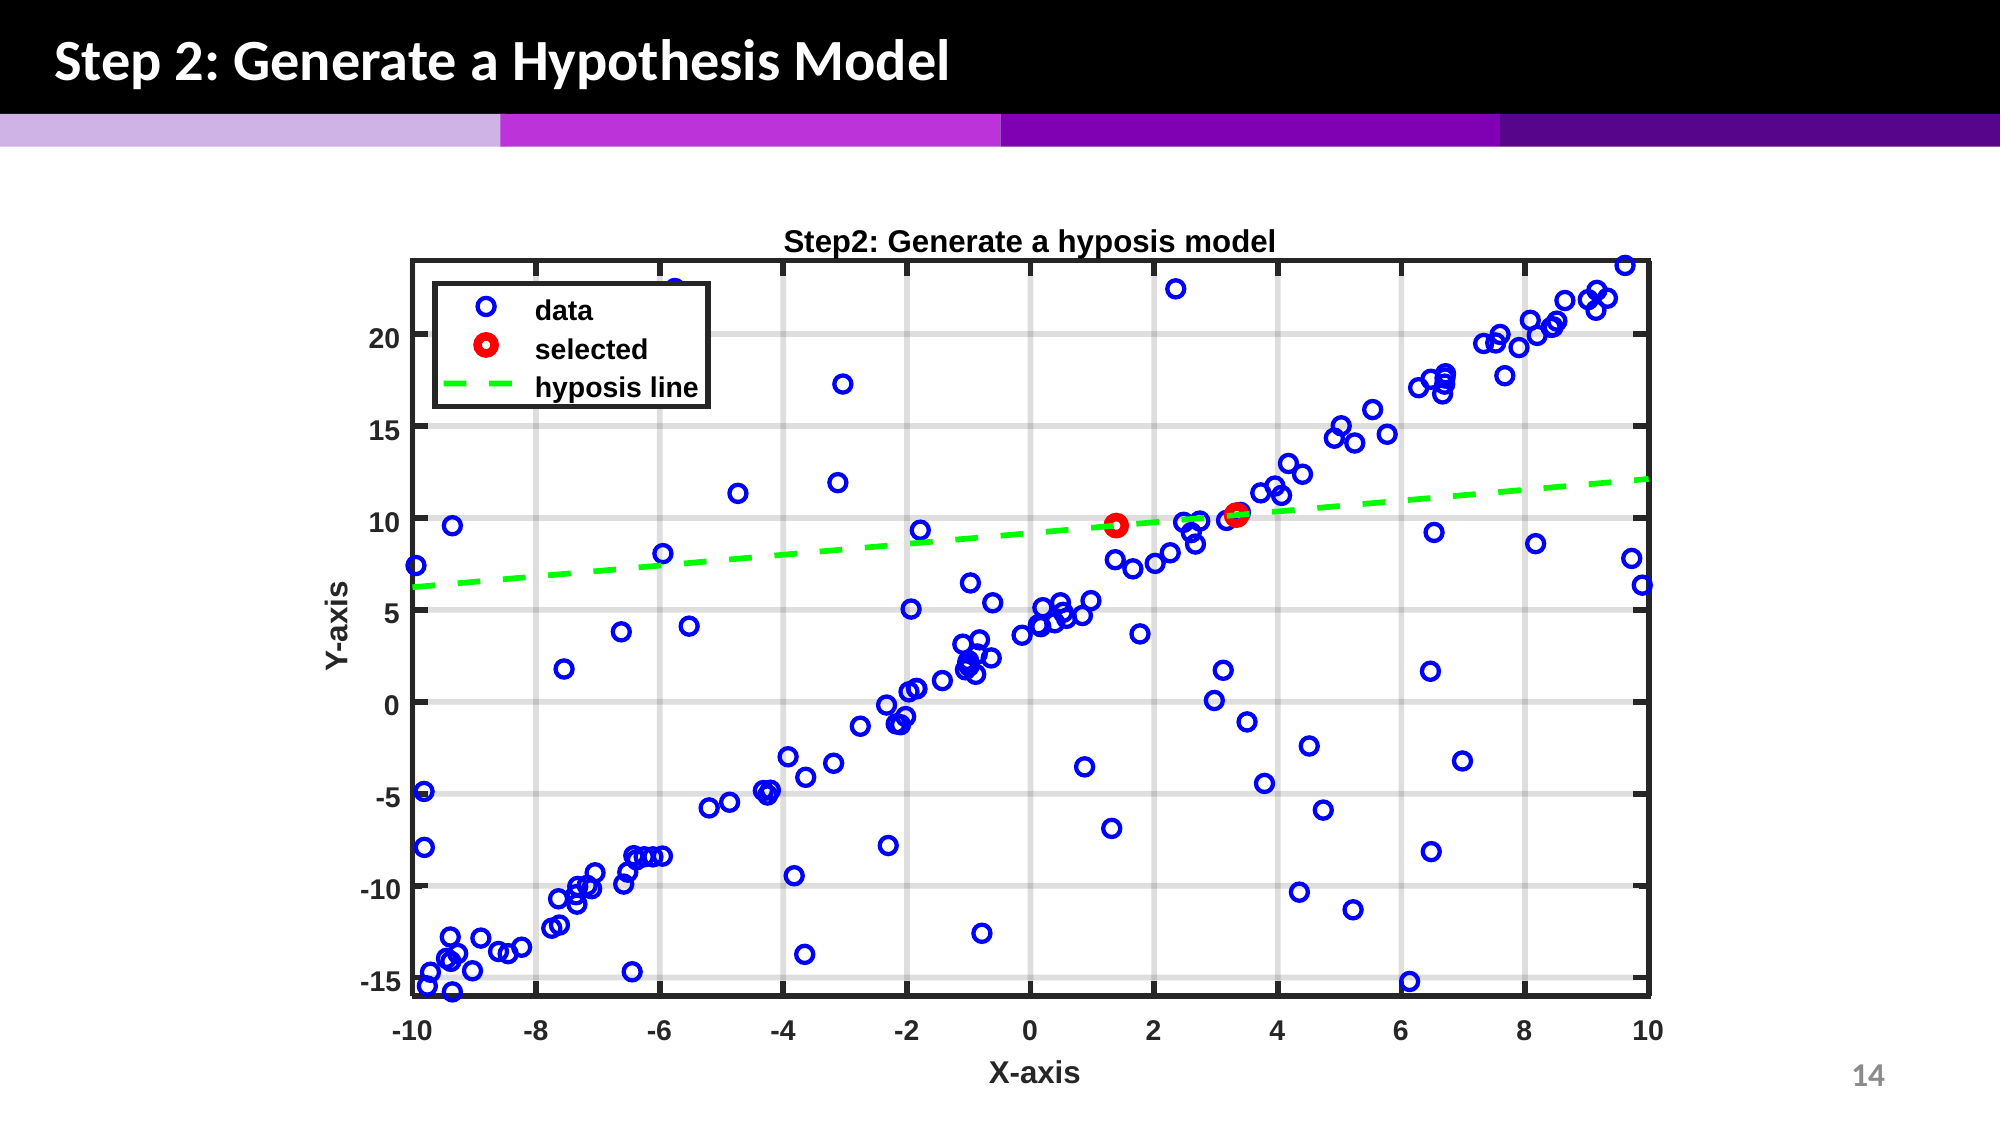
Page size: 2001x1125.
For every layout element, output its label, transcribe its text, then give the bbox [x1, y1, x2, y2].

list Step 2: Generate a Hypothesis Model [39, 1, 1964, 114]
picture [204, 192, 1798, 1094]
